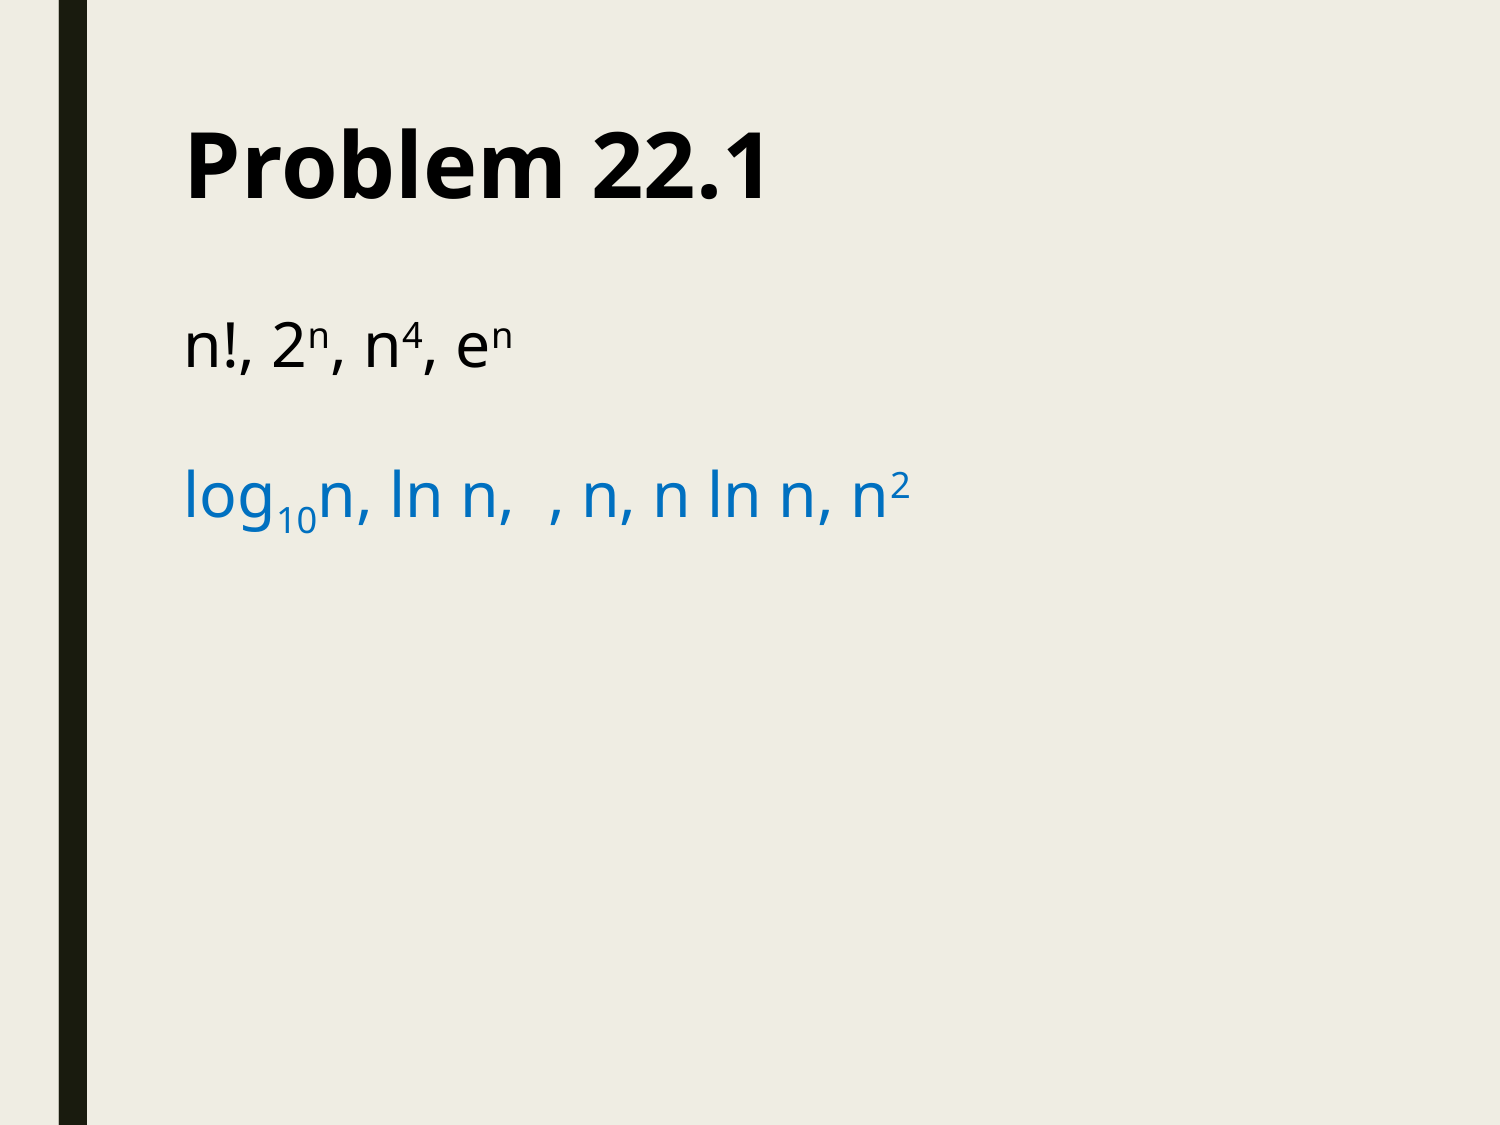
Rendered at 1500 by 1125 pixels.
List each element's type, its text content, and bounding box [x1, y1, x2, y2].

title Problem 22.1 [168, 112, 1351, 357]
